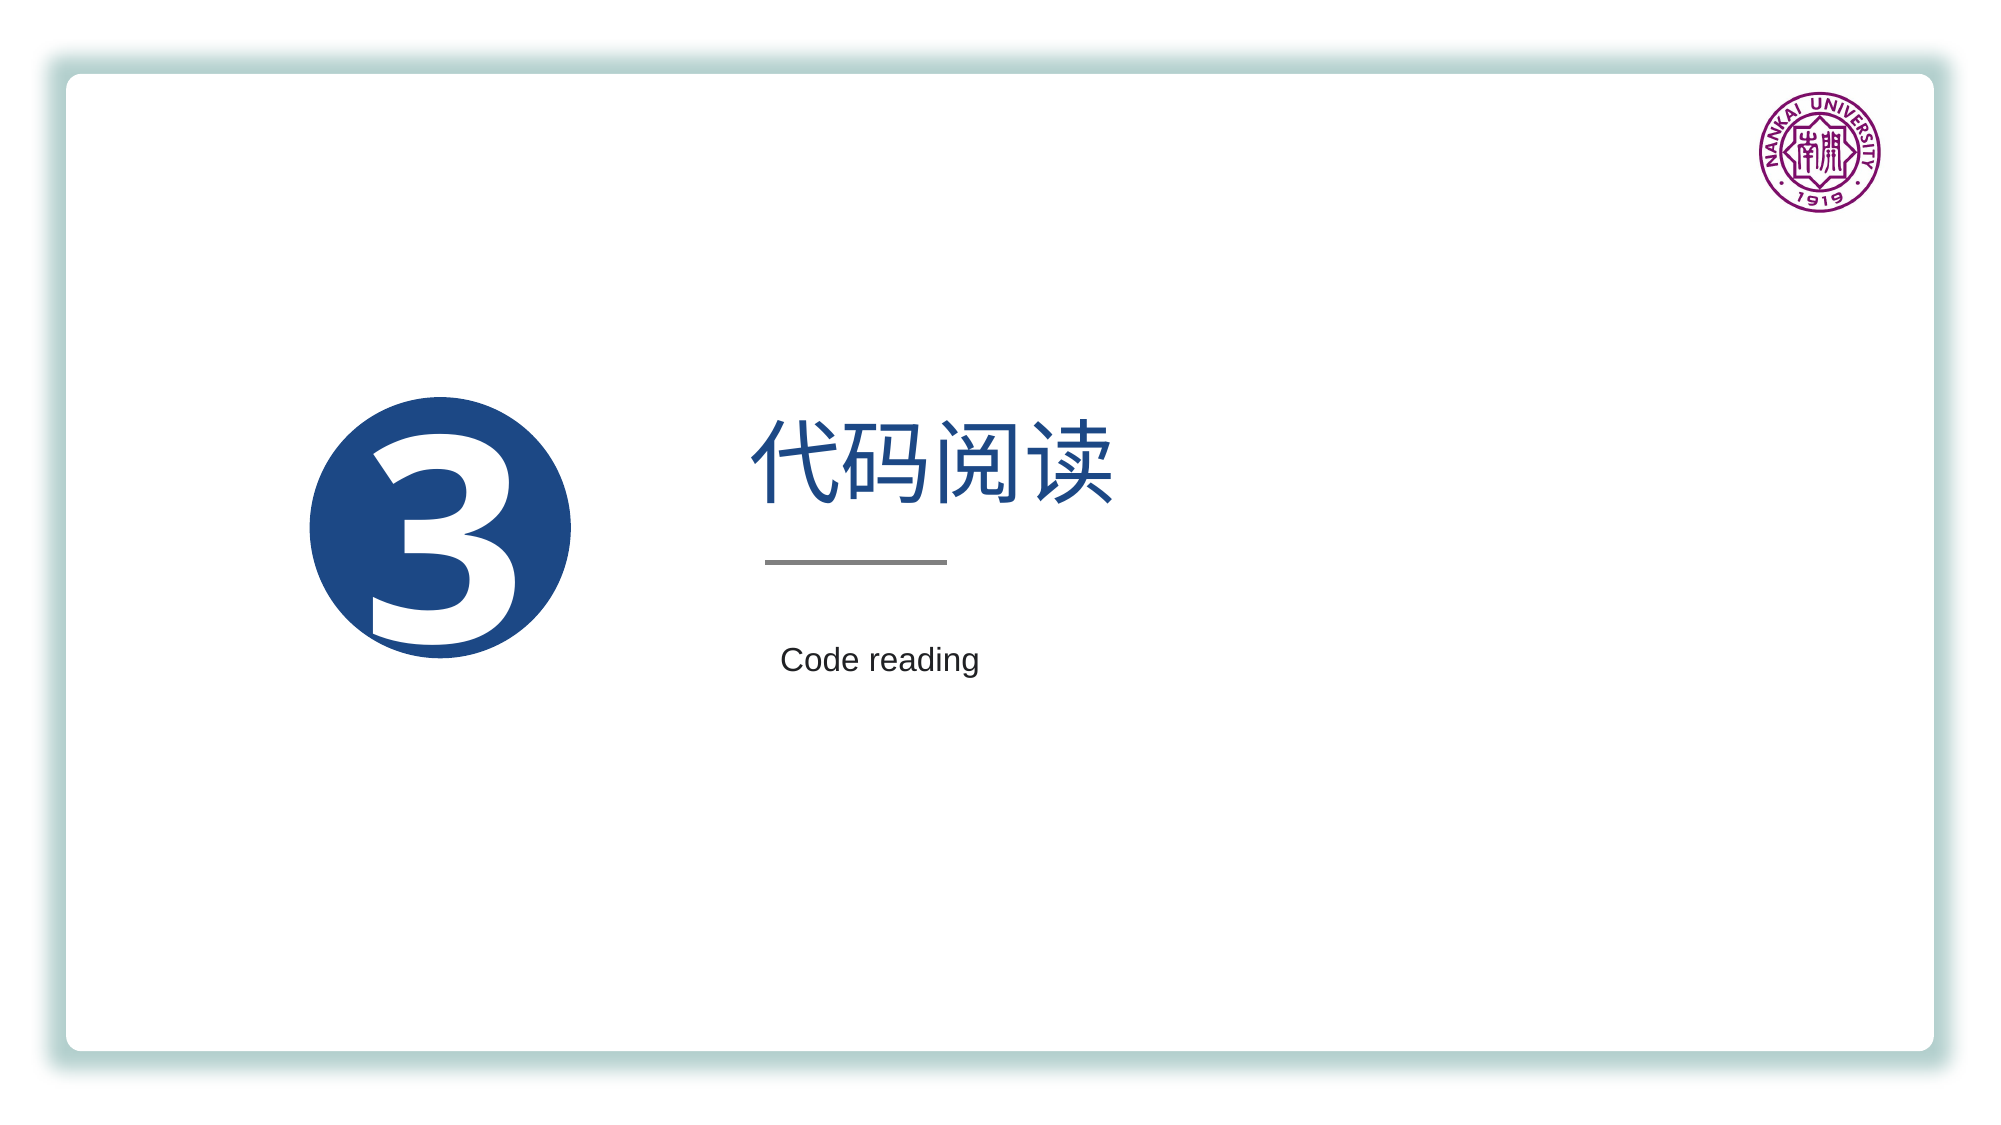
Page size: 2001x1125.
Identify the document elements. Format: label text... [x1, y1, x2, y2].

text_box 代码阅读 [734, 397, 1680, 522]
picture [1750, 77, 1891, 222]
text_box 3 [308, 396, 572, 660]
text_box Code reading [765, 630, 1370, 686]
text_box [65, 72, 1935, 1053]
